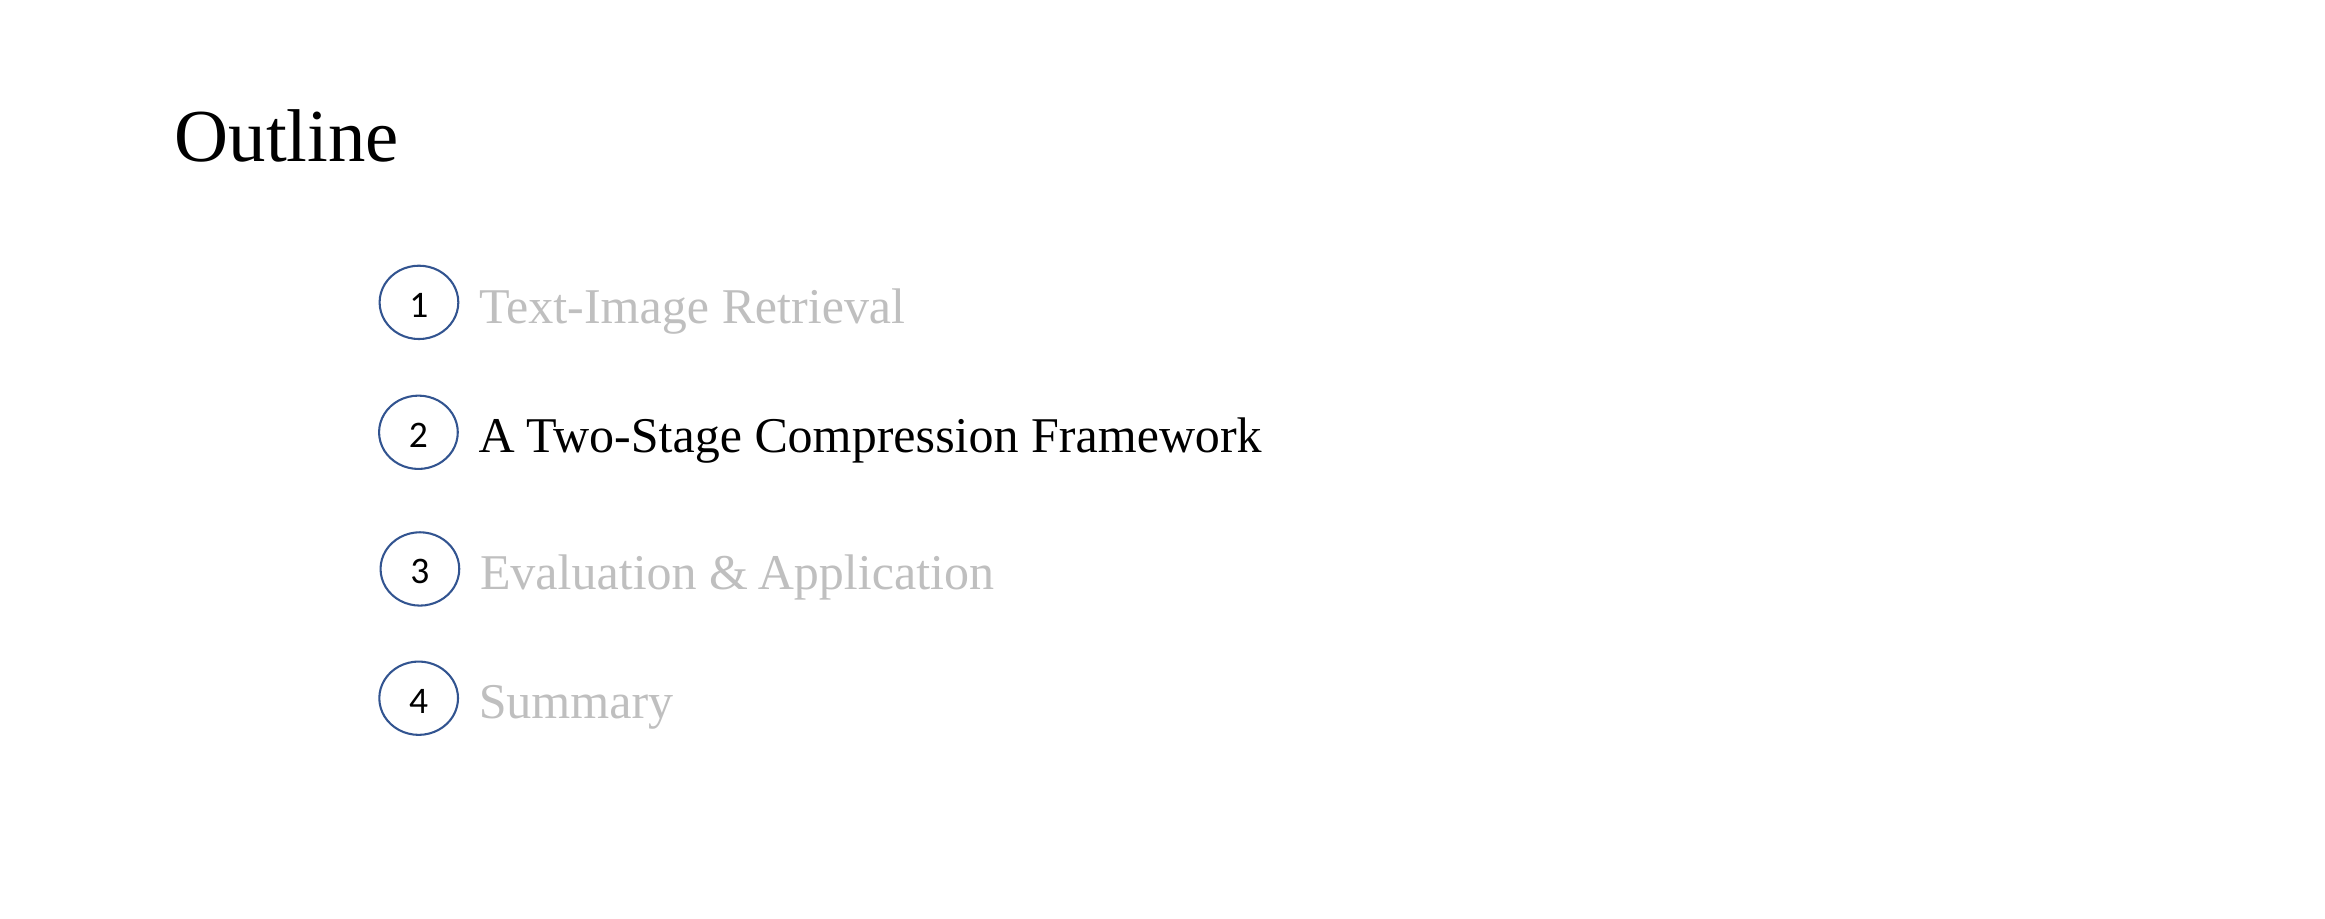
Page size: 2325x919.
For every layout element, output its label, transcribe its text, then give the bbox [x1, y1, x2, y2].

text_box 1 [378, 264, 460, 341]
title Outline [159, 48, 2165, 227]
text_box 4 [378, 660, 460, 736]
text_box 2 [378, 394, 459, 470]
text_box Summary [464, 661, 1319, 737]
text_box Text-Image Retrieval [464, 265, 1319, 341]
text_box Evaluation & Application [465, 532, 1320, 607]
text_box 3 [379, 531, 461, 607]
text_box A Two-Stage Compression Framework [463, 395, 1318, 471]
